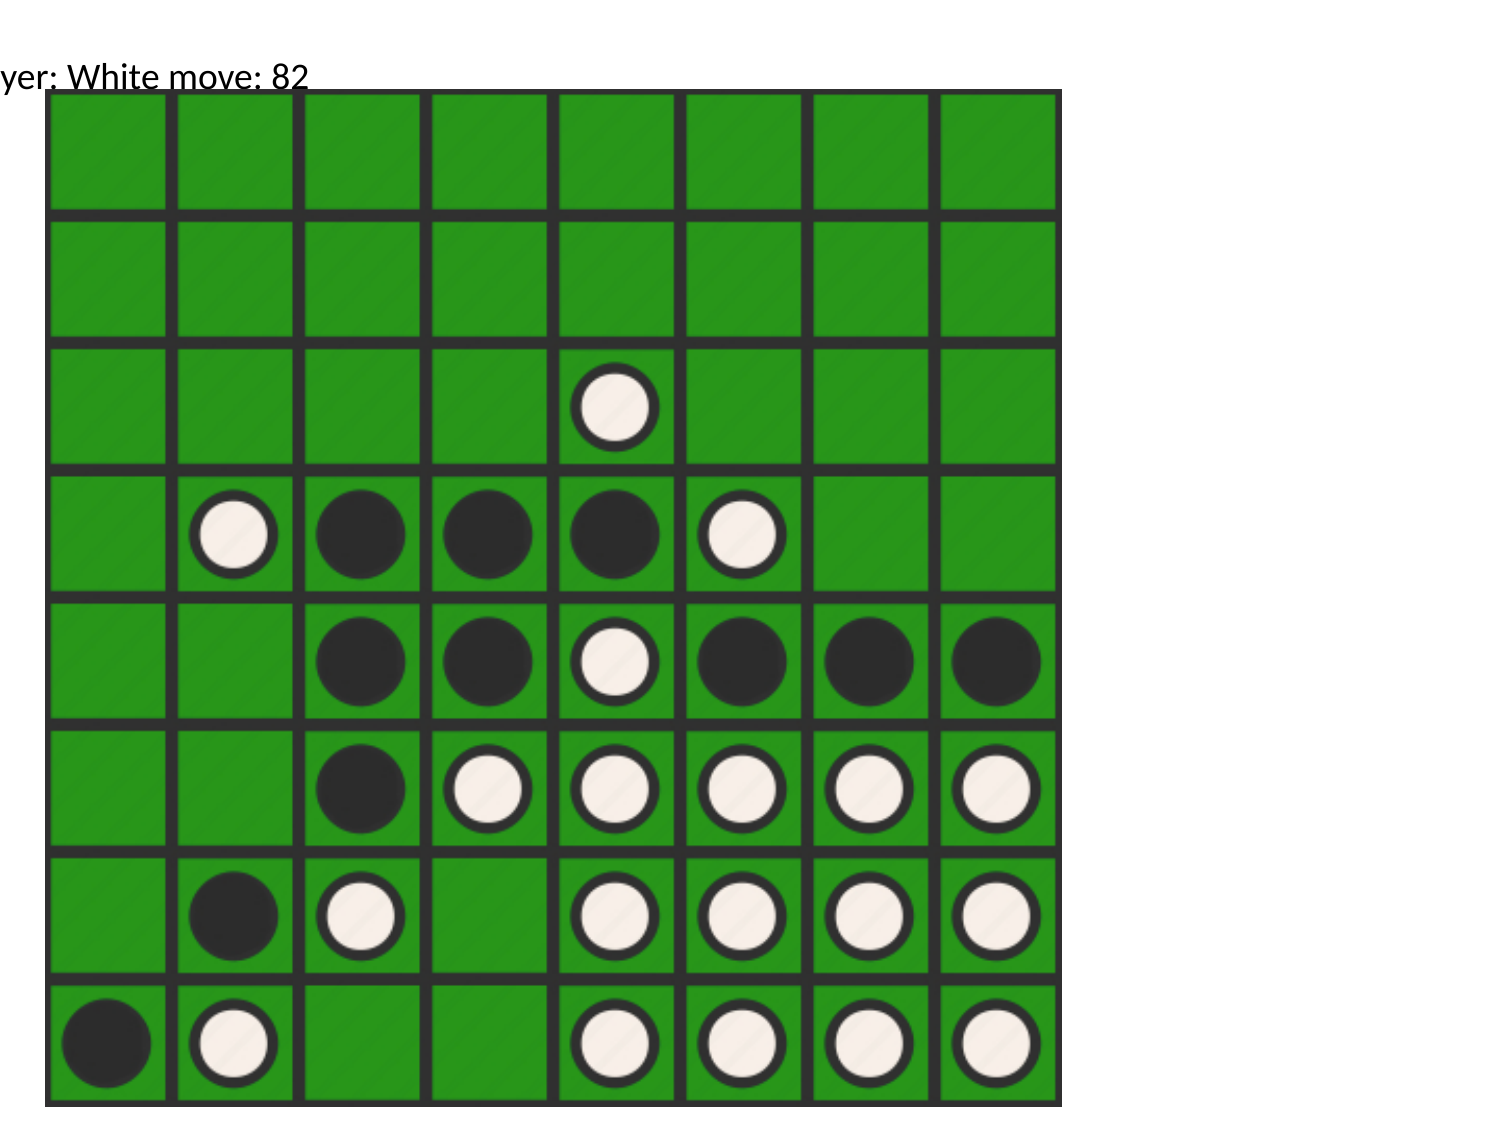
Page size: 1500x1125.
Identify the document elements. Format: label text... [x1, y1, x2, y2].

text_box turn: 26 player: White move: 82 [0, 44, 325, 105]
picture [44, 89, 1062, 1107]
